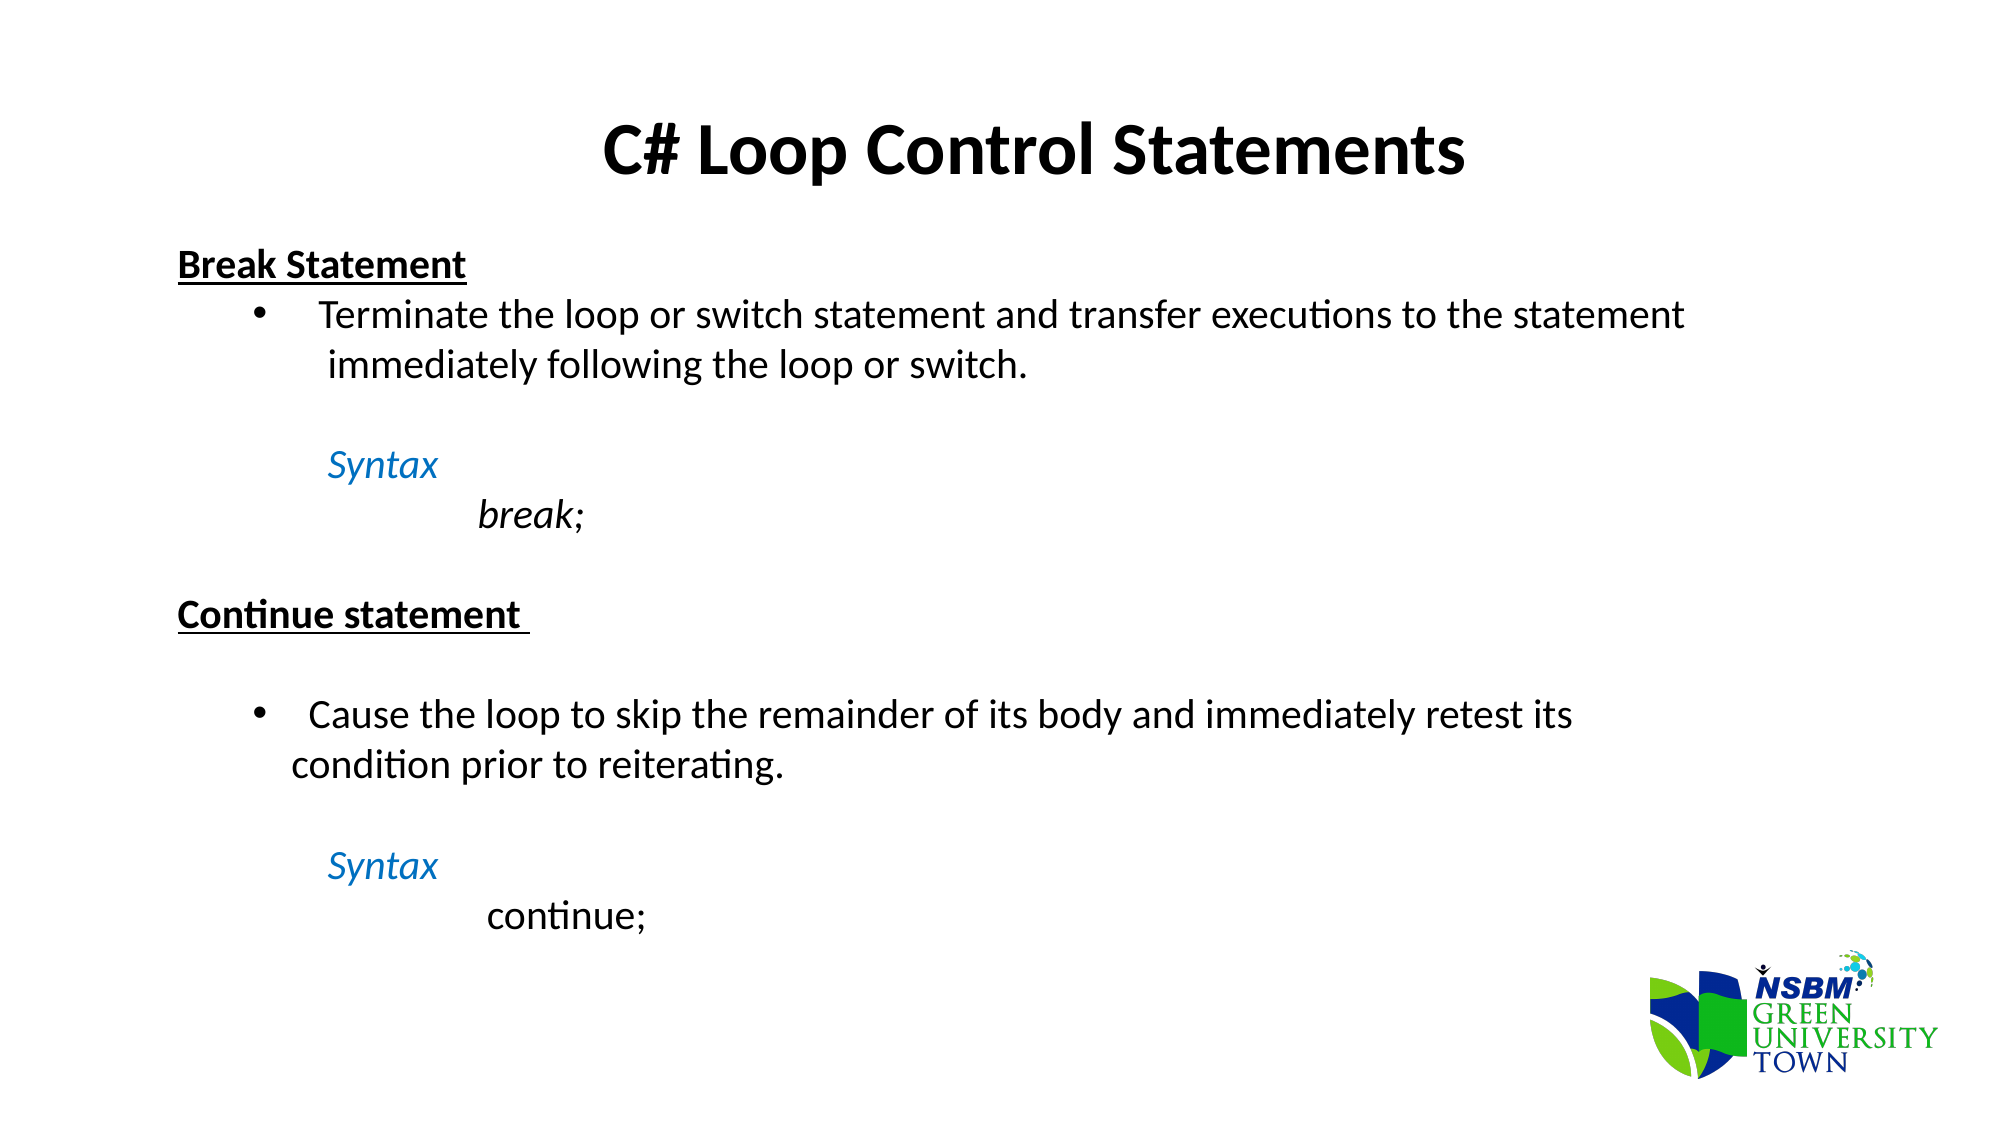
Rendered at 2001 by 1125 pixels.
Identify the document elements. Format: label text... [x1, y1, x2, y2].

text_box Break Statement Terminate the loop or switch statement and transfer executions to the statement immediately following the loop or switch. Syntax break; Continue statement Cause the loop to skip the remainder of its body and immediately retest its condition prior to reiterating. Syntax continue; [162, 229, 1701, 995]
text_box C# Loop Control Statements [154, 92, 1917, 197]
picture [1650, 950, 1938, 1079]
